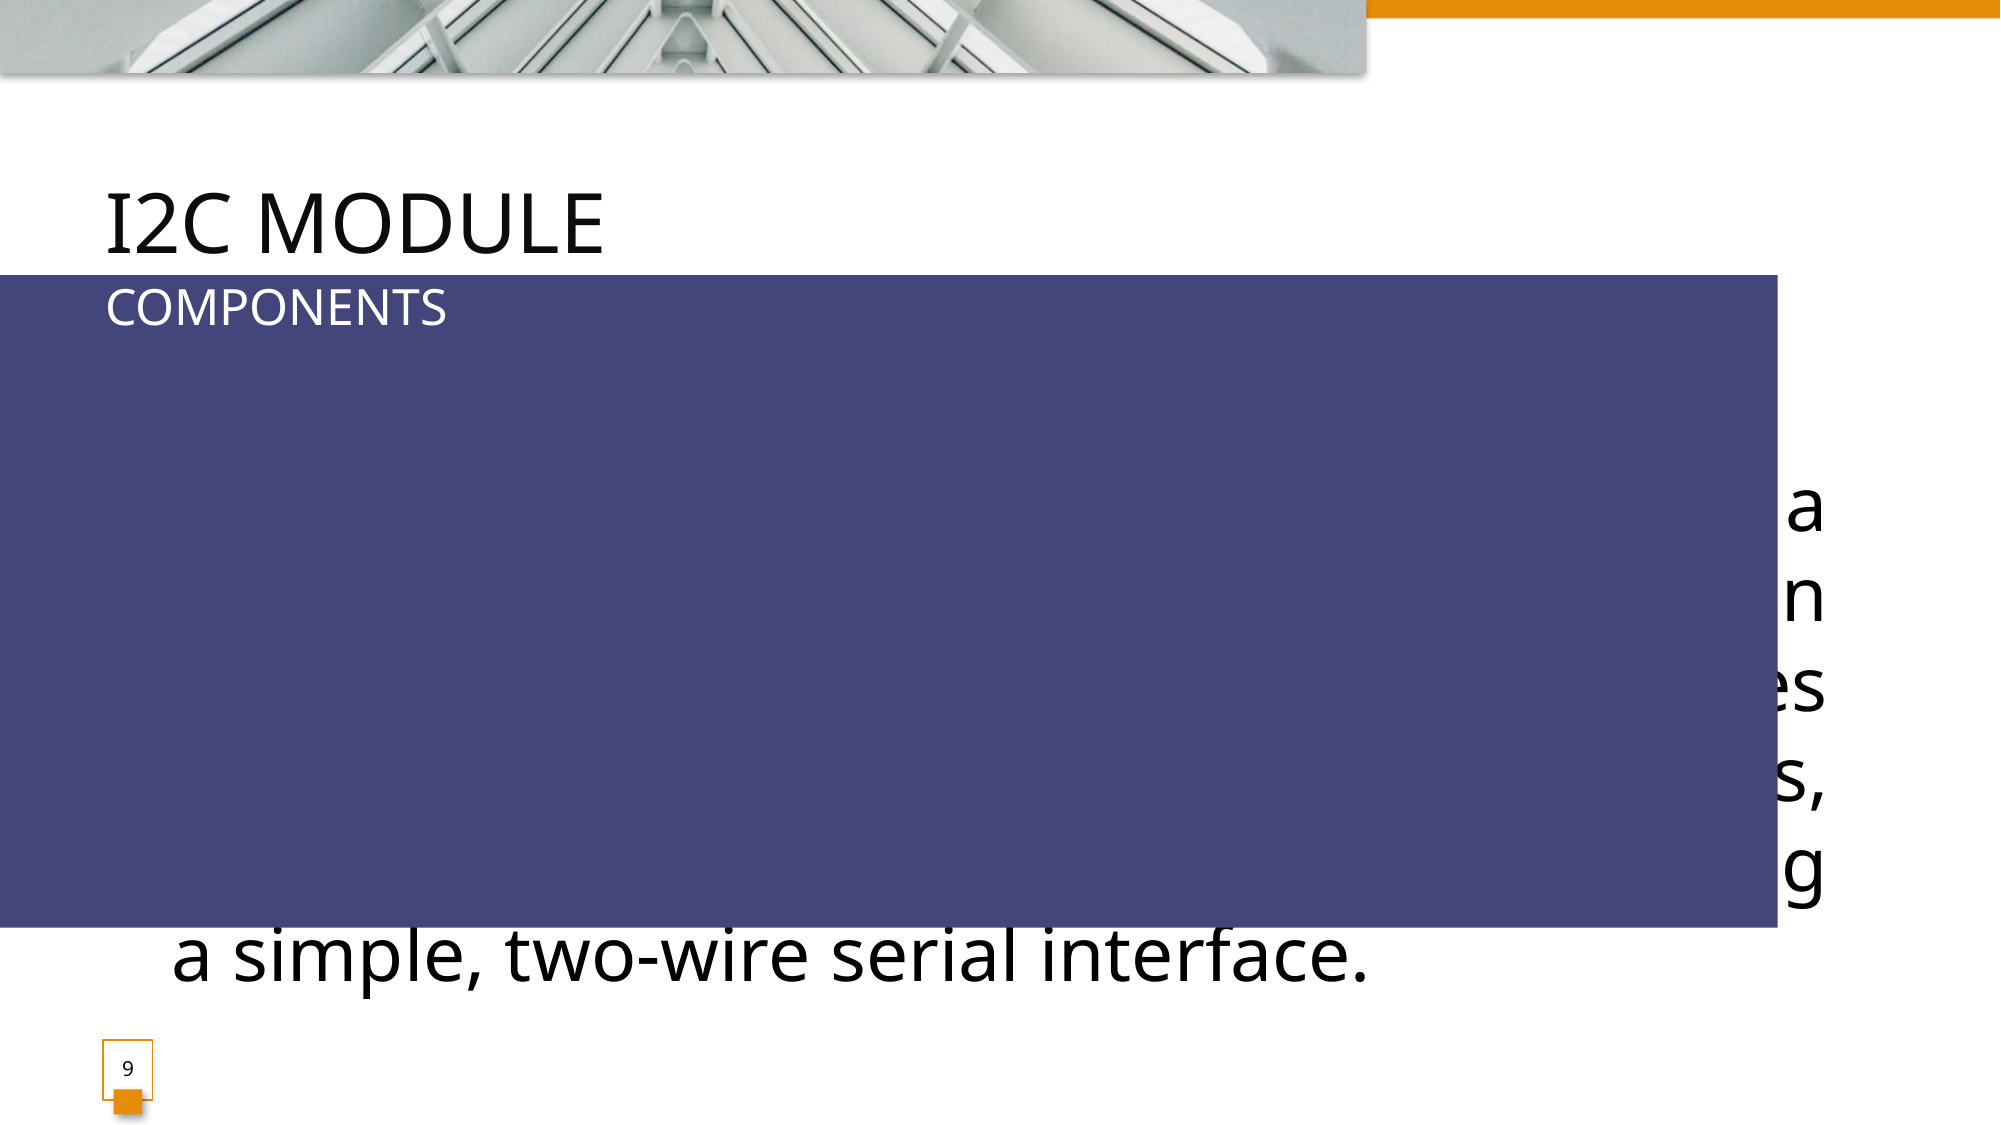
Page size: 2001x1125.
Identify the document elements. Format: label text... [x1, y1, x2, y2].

title I2C MODULE [90, 162, 1863, 279]
slide_number ‹#› [102, 1039, 153, 1101]
text_box [113, 1089, 143, 1115]
picture [0, 0, 1367, 73]
list COMPONENTS [0, 275, 1778, 928]
list The I2C (Inter-Integrated Circuit) module is a communication protocol commonly used in electronics and IoT projects. It enables communication between integrated circuits, microcontrollers, and peripheral devices using a simple, two-wire serial interface. [156, 449, 1844, 941]
